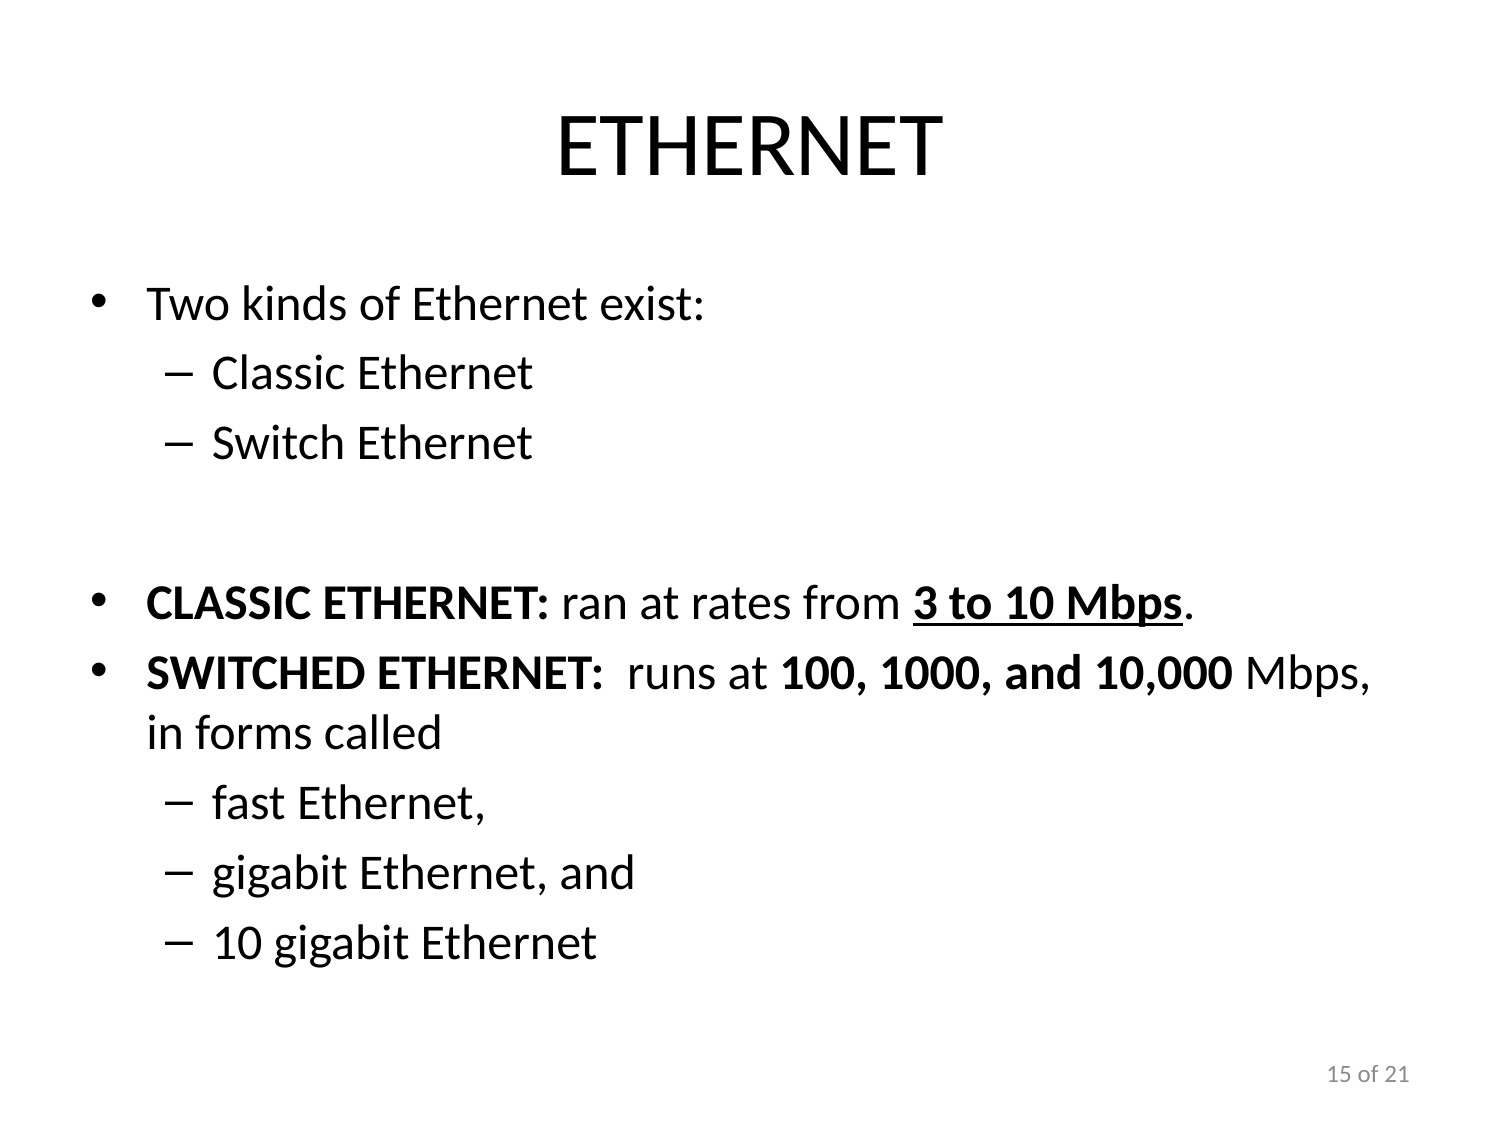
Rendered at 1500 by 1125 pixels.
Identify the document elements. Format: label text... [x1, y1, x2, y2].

title Ethernet [75, 45, 1425, 233]
list Two kinds of Ethernet exist: Classic Ethernet Switch Ethernet Classic Ethernet: ran at rates from 3 to 10 Mbps. Switched Ethernet: runs at 100, 1000, and 10,000 Mbps, in forms called fast Ethernet, gigabit Ethernet, and 10 gigabit Ethernet [75, 262, 1425, 1005]
slide_number 15 of 21 [1074, 1042, 1425, 1103]
